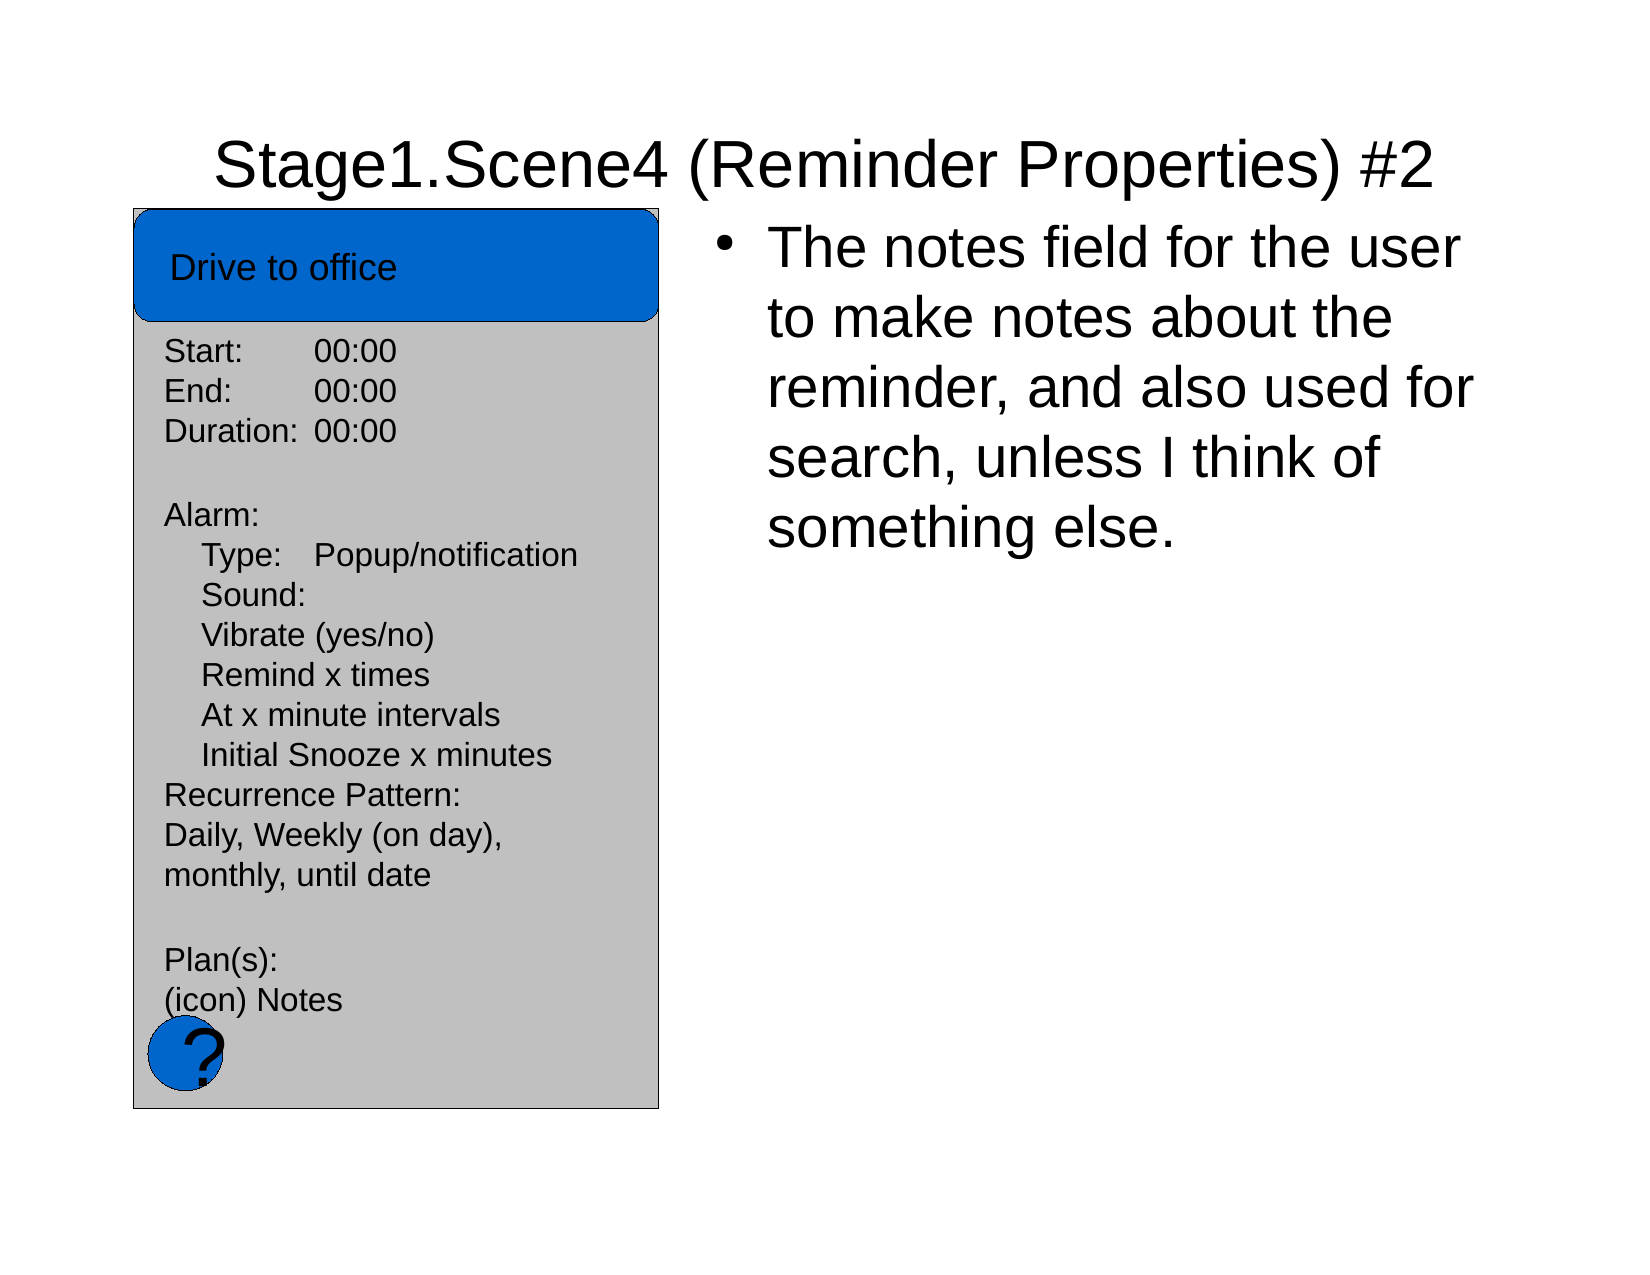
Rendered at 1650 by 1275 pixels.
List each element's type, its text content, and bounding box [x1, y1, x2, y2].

text_box Drive to office [133, 209, 659, 321]
text_box ? [147, 1015, 223, 1091]
text_box [133, 304, 145, 321]
text_box [133, 1026, 659, 1109]
title Stage1.Scene4 (Reminder Properties) #2 [135, 112, 1515, 209]
text_box [648, 309, 659, 321]
text_box Start: 00:00 End: 00:00 Duration: 00:00 Alarm: Type: Popup/notification Sound: Vibrate (yes/no) Remind x times At x minute intervals Initial Snooze x minutes Recurrence Pattern: Daily, Weekly (on day), monthly, until date Plan(s): (icon) Notes [133, 321, 659, 1026]
text_box [133, 208, 659, 227]
list The notes field for the user to make notes about the reminder, and also used for search, unless I think of something else. [696, 209, 1522, 922]
